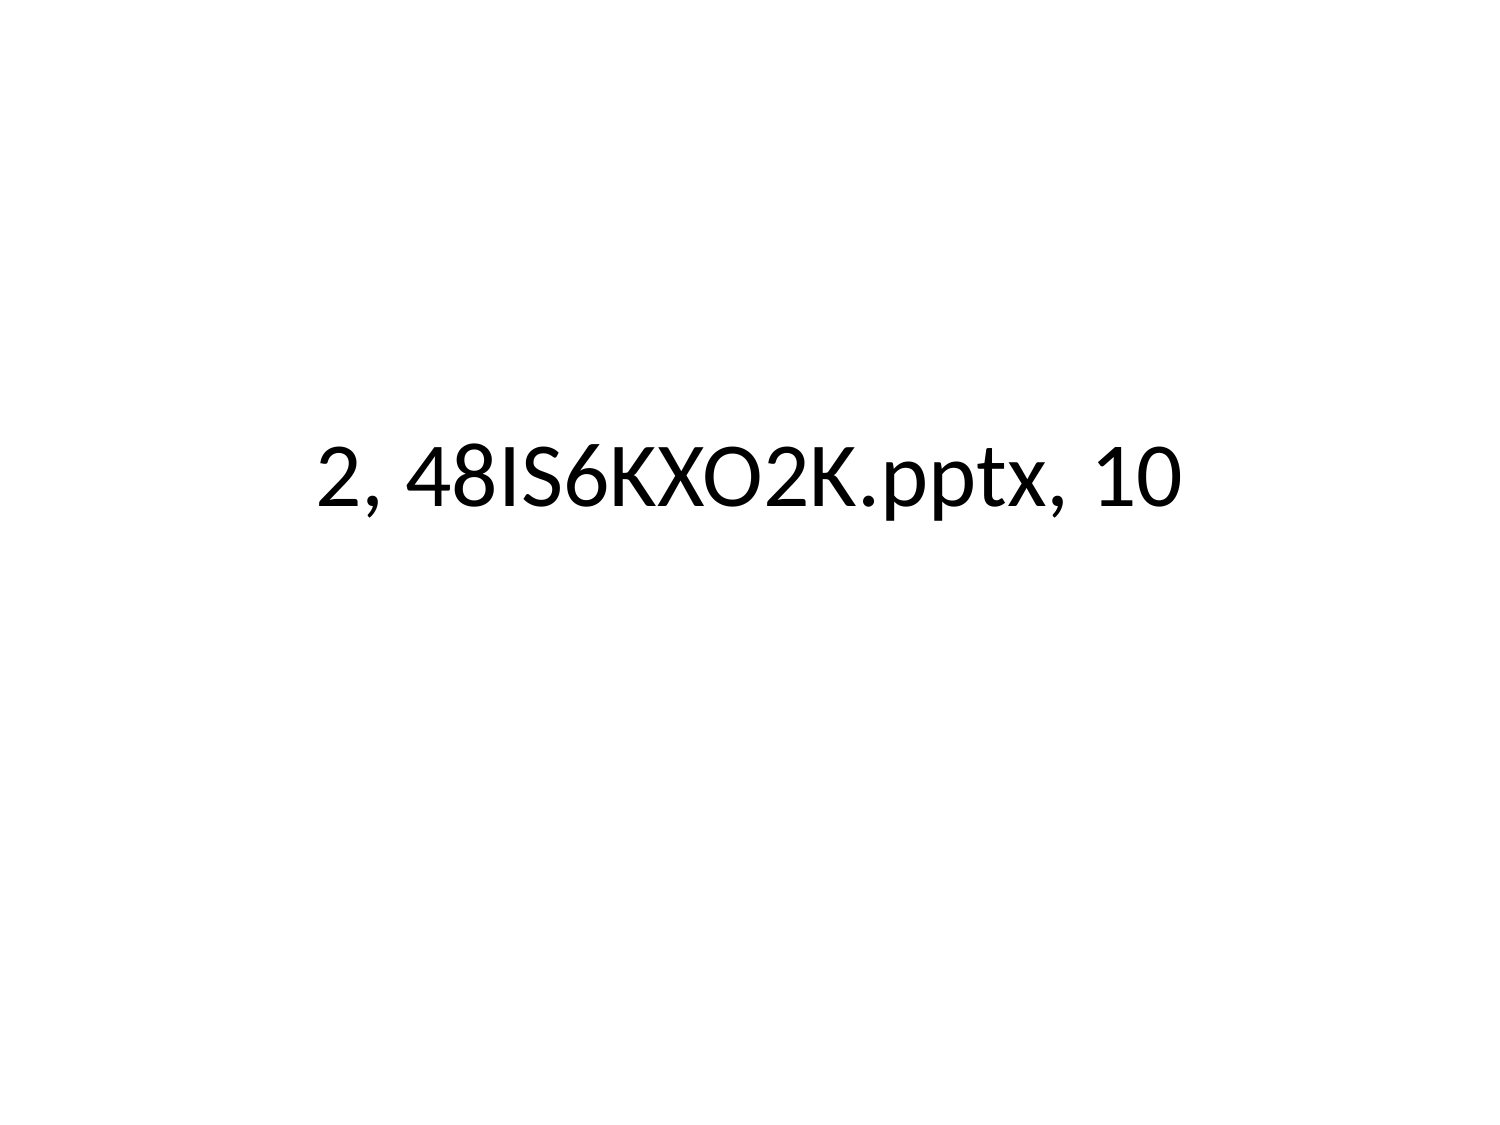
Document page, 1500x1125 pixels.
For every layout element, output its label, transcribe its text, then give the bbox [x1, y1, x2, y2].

title 2, 48IS6KXO2K.pptx, 10 [112, 349, 1388, 591]
